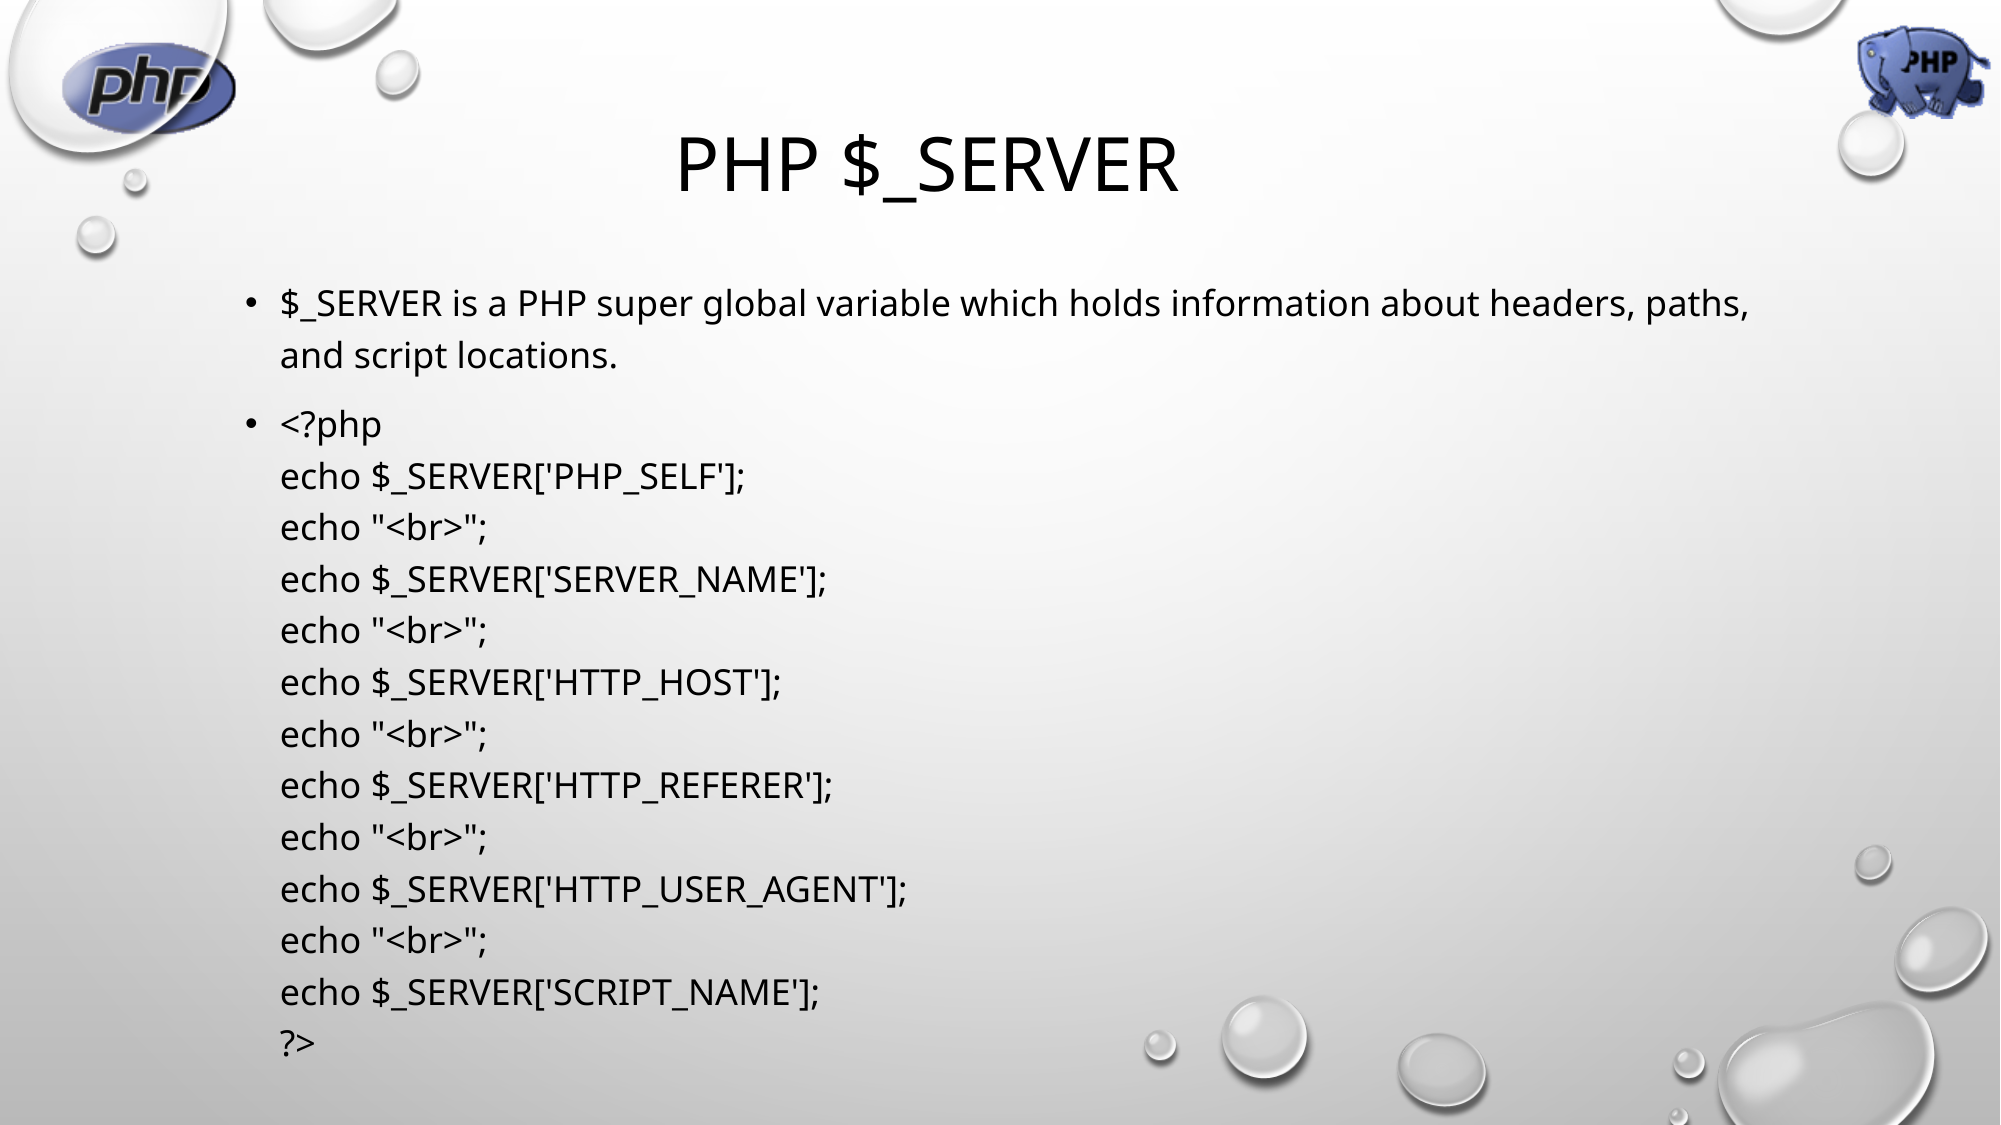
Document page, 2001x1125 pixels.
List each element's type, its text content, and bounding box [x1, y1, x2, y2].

list $_SERVER is a PHP super global variable which holds information about headers, paths, and script locations. <?php echo $_SERVER['PHP_SELF']; echo "<br>"; echo $_SERVER['SERVER_NAME']; echo "<br>"; echo $_SERVER['HTTP_HOST']; echo "<br>"; echo $_SERVER['HTTP_REFERER']; echo "<br>"; echo $_SERVER['HTTP_USER_AGENT']; echo "<br>"; echo $_SERVER['SCRIPT_NAME']; ?> [230, 264, 1838, 1078]
picture [0, 0, 2000, 1125]
title PHP $_SERVER [256, 110, 1599, 226]
